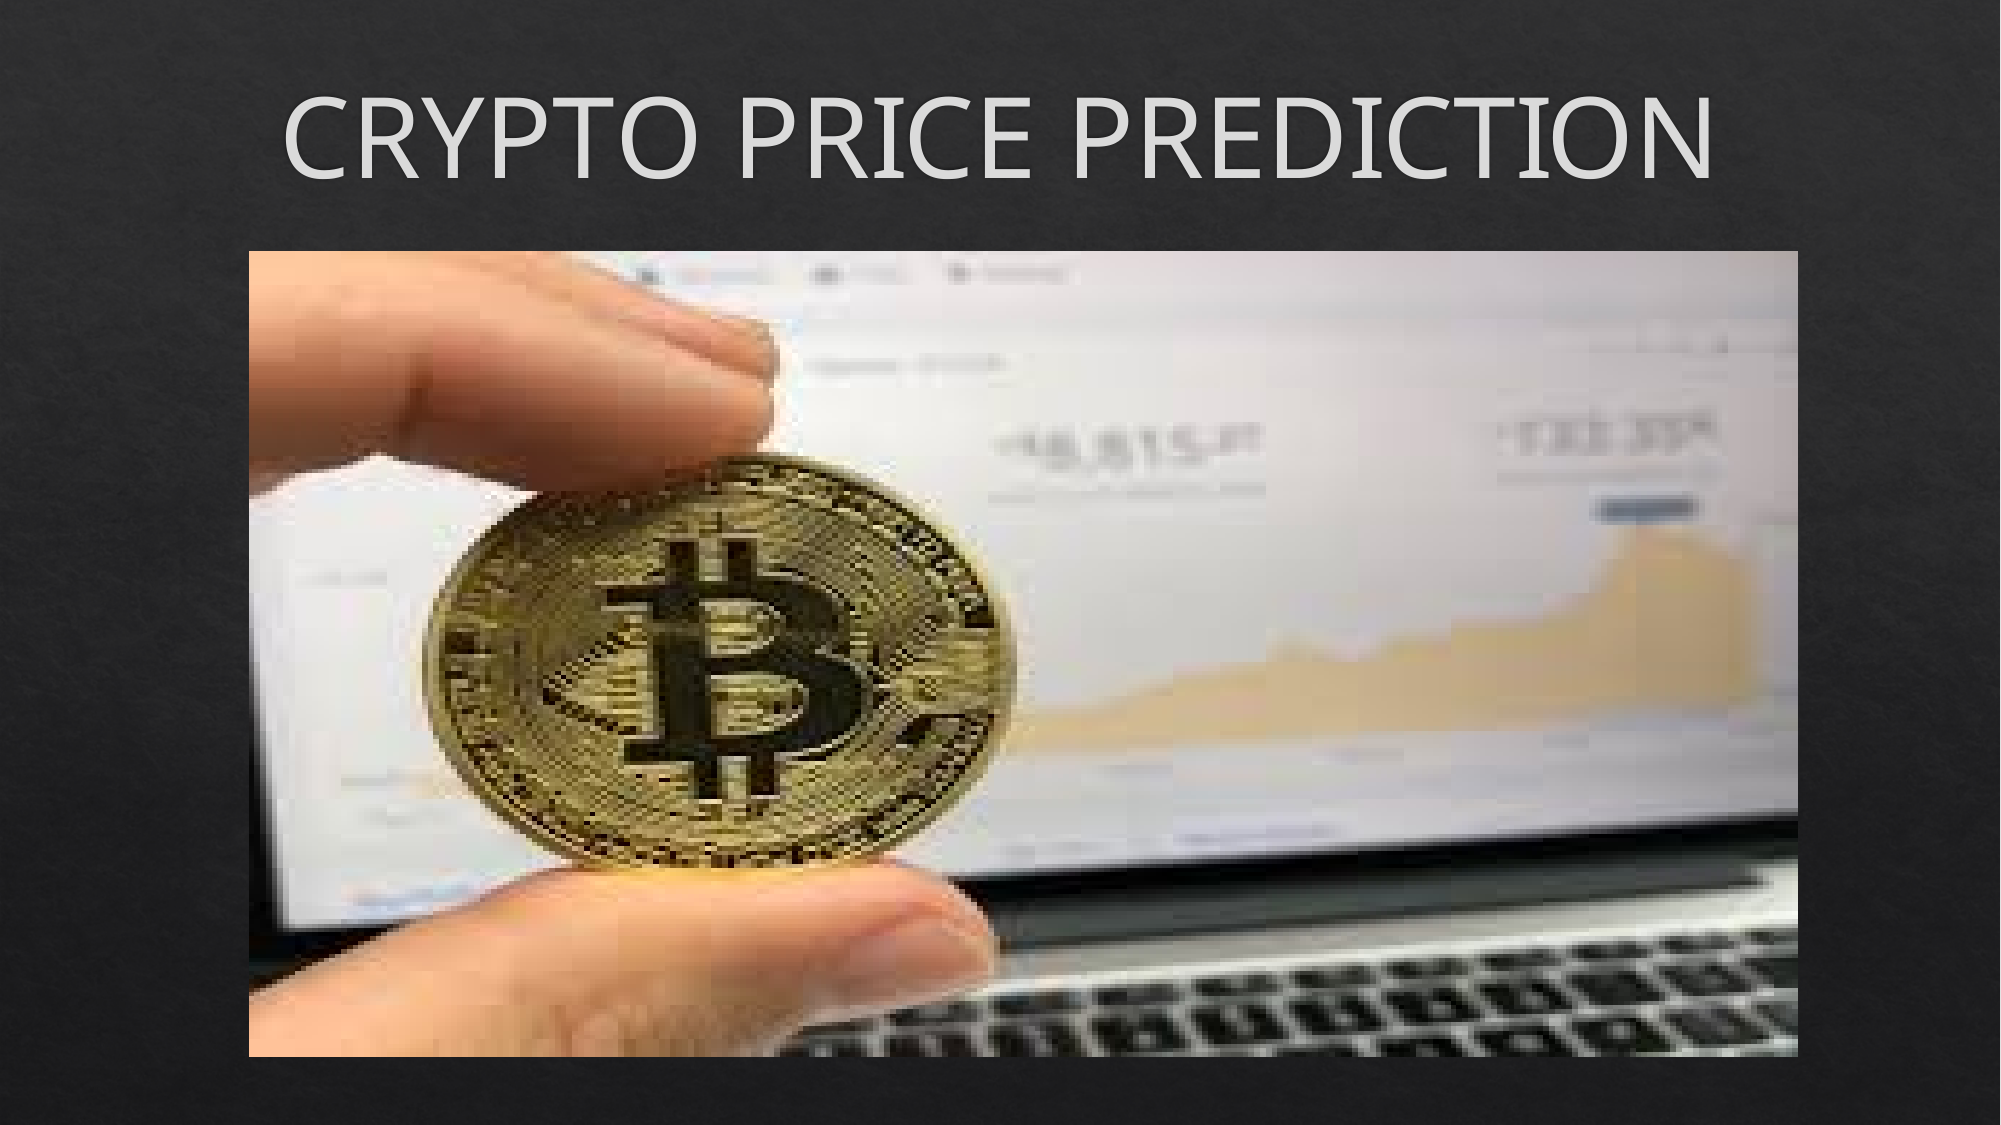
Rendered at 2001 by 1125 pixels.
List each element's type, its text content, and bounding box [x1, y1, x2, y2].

title CRYPTO PRICE PREDICTION [225, 0, 1775, 209]
picture [249, 251, 1799, 1058]
